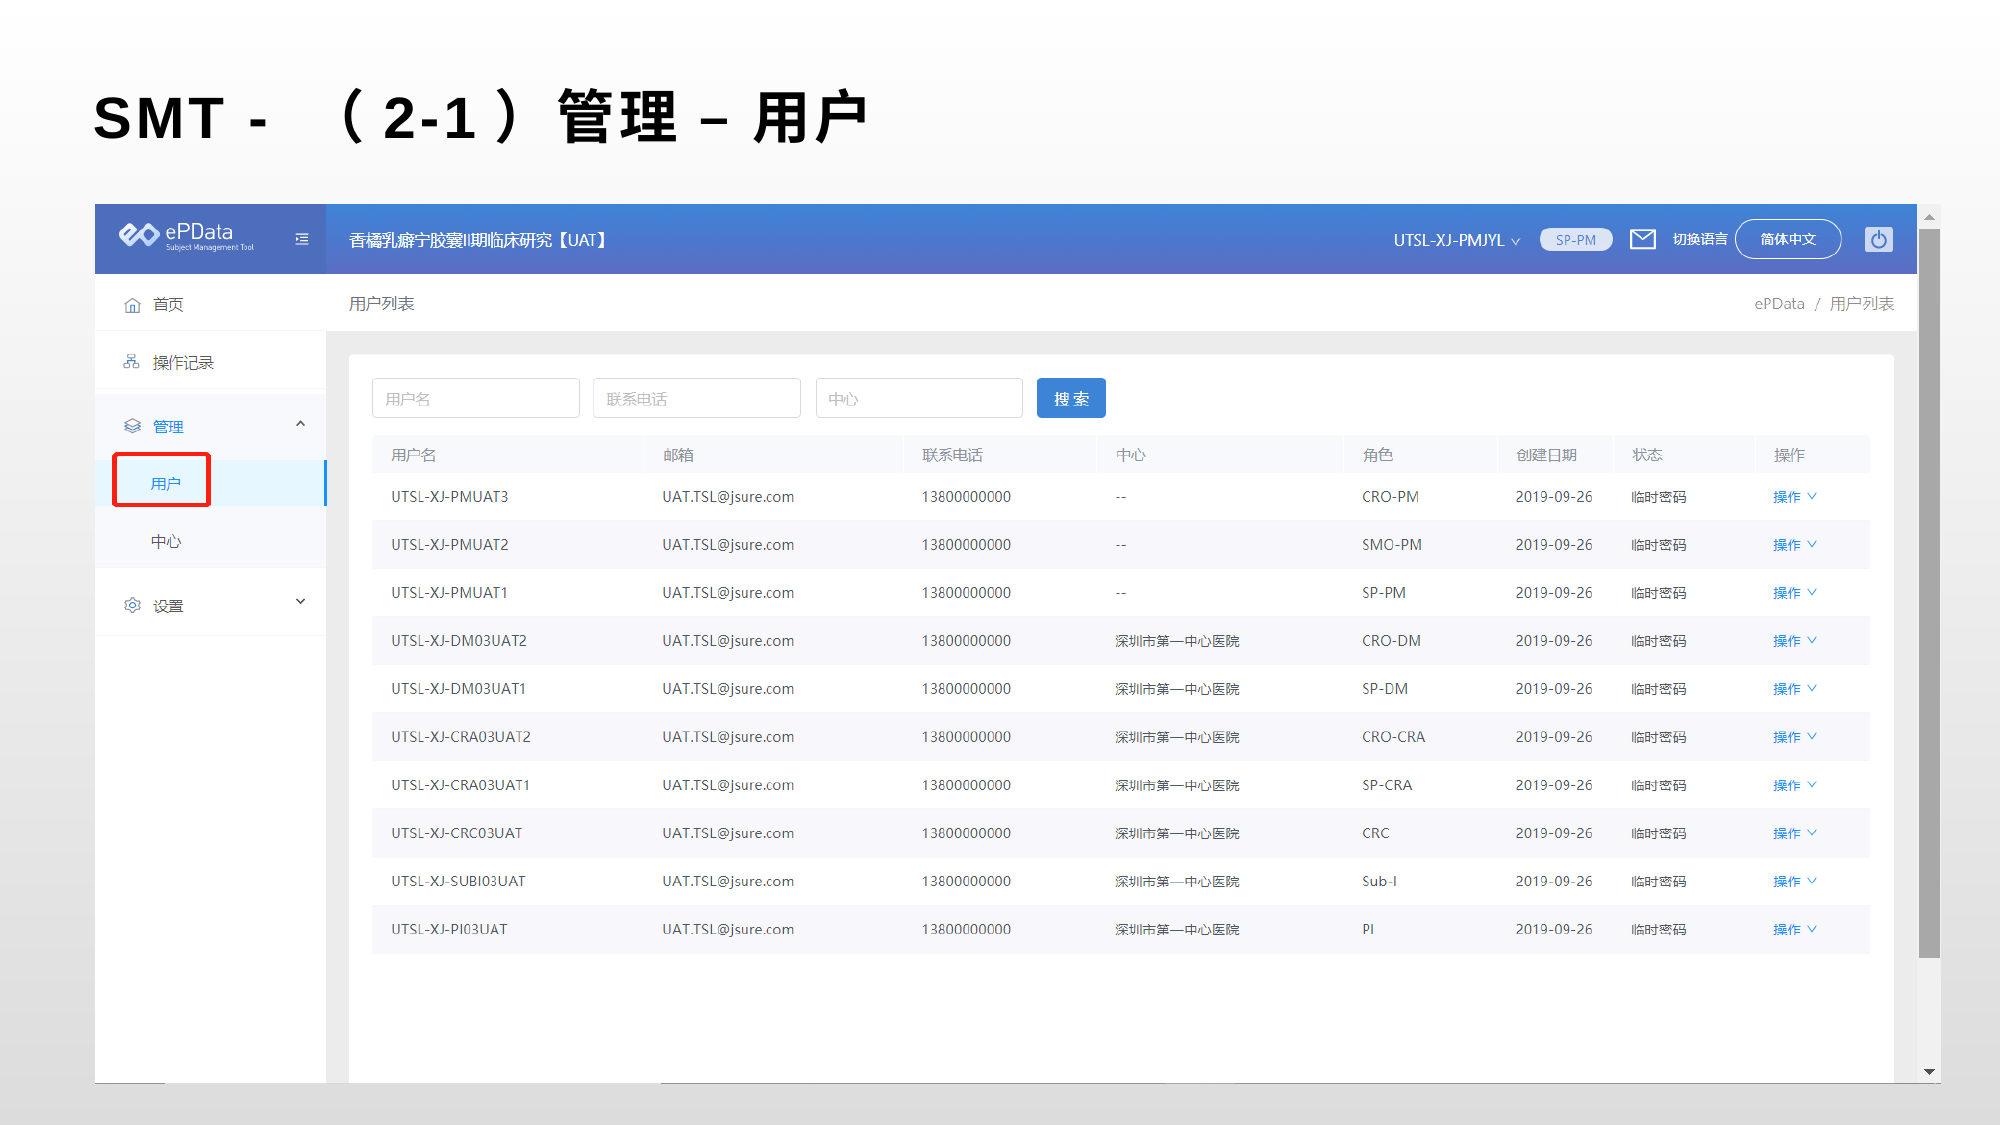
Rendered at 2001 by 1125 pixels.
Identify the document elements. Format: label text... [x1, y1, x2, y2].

title SMT - （2-1）管理 – 用户 [76, 74, 1857, 177]
picture [95, 204, 1941, 1084]
